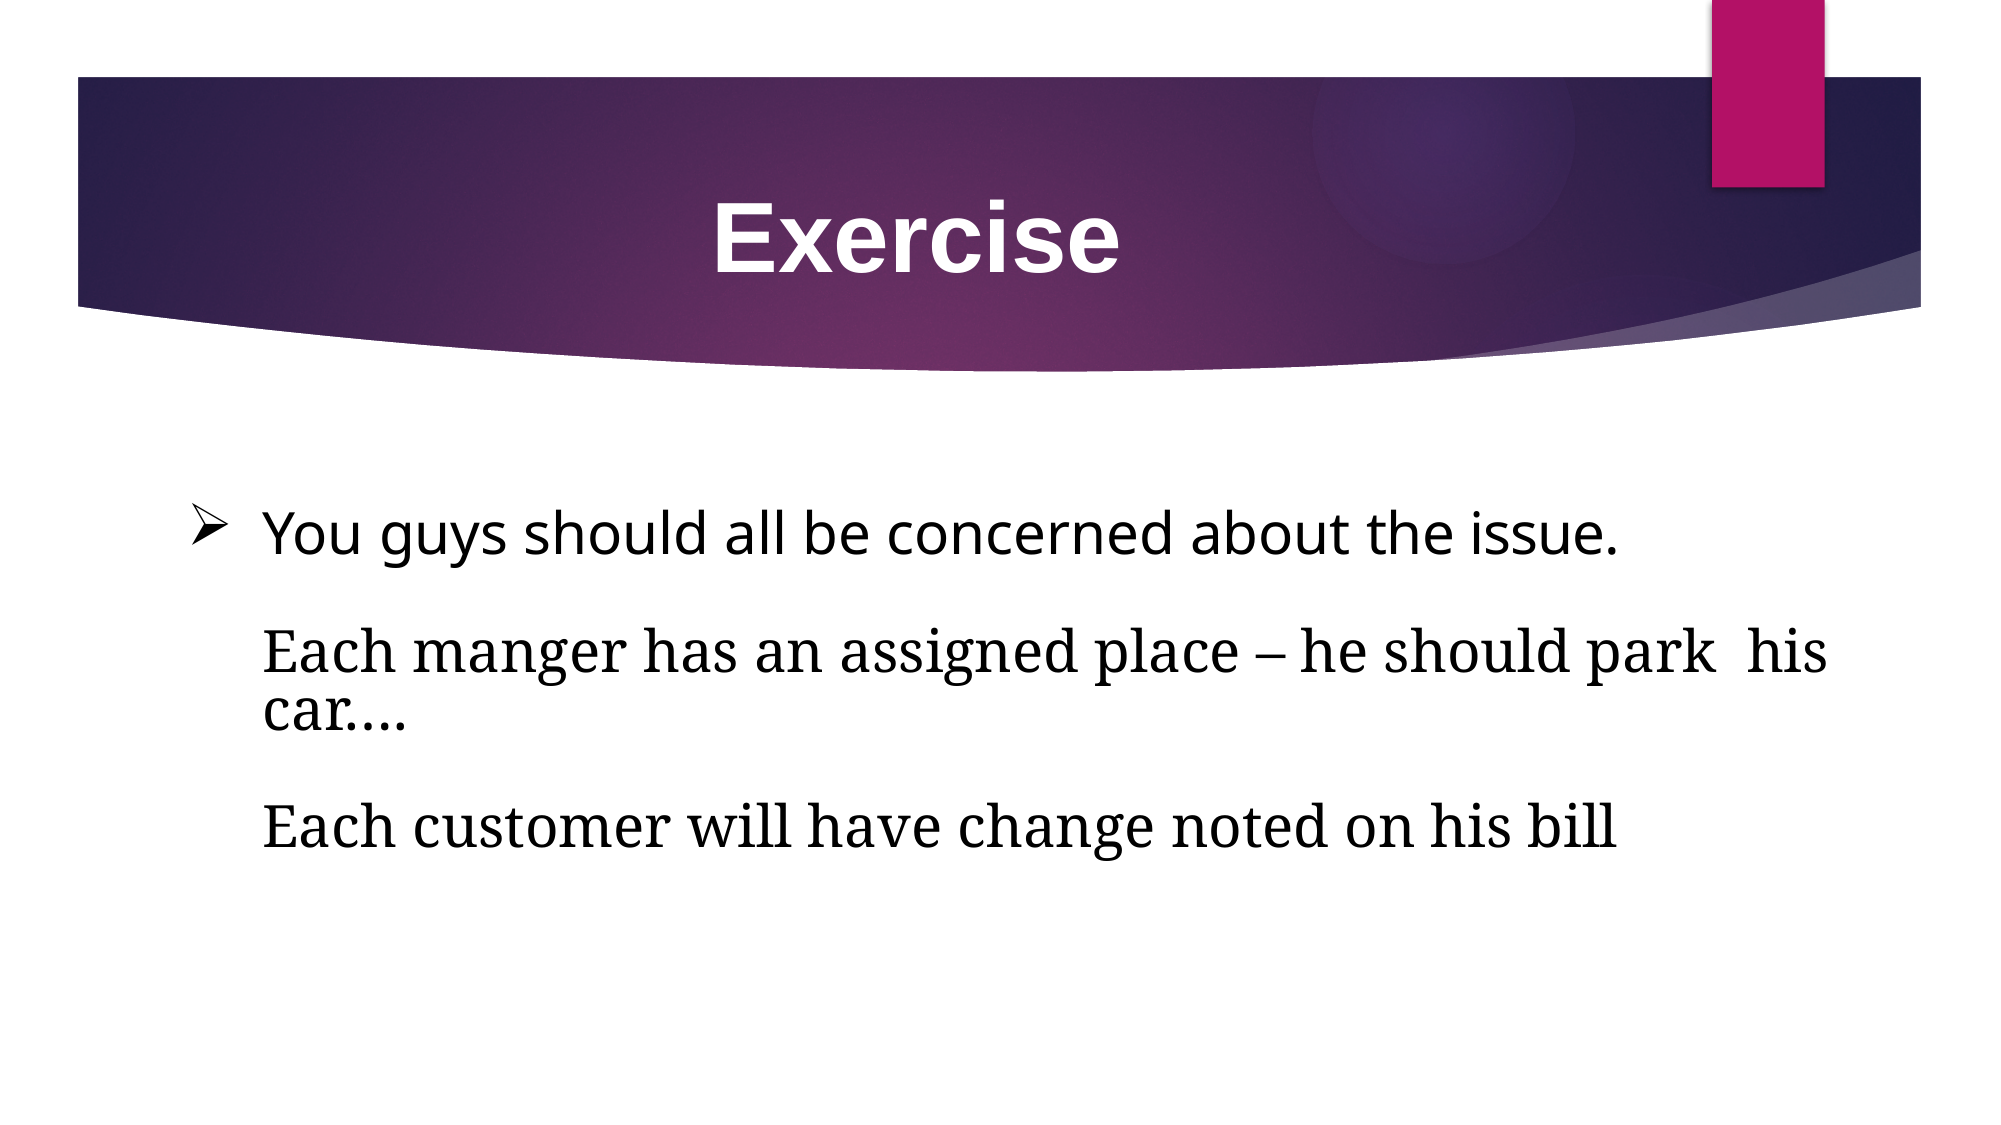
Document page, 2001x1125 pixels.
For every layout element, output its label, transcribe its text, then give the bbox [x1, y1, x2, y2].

text_box Exercise [697, 165, 1138, 300]
title You guys should all be concerned about the issue. Each manger has an assigned place – he should park his car…. Each customer will have change noted on his bill [185, 466, 1881, 918]
